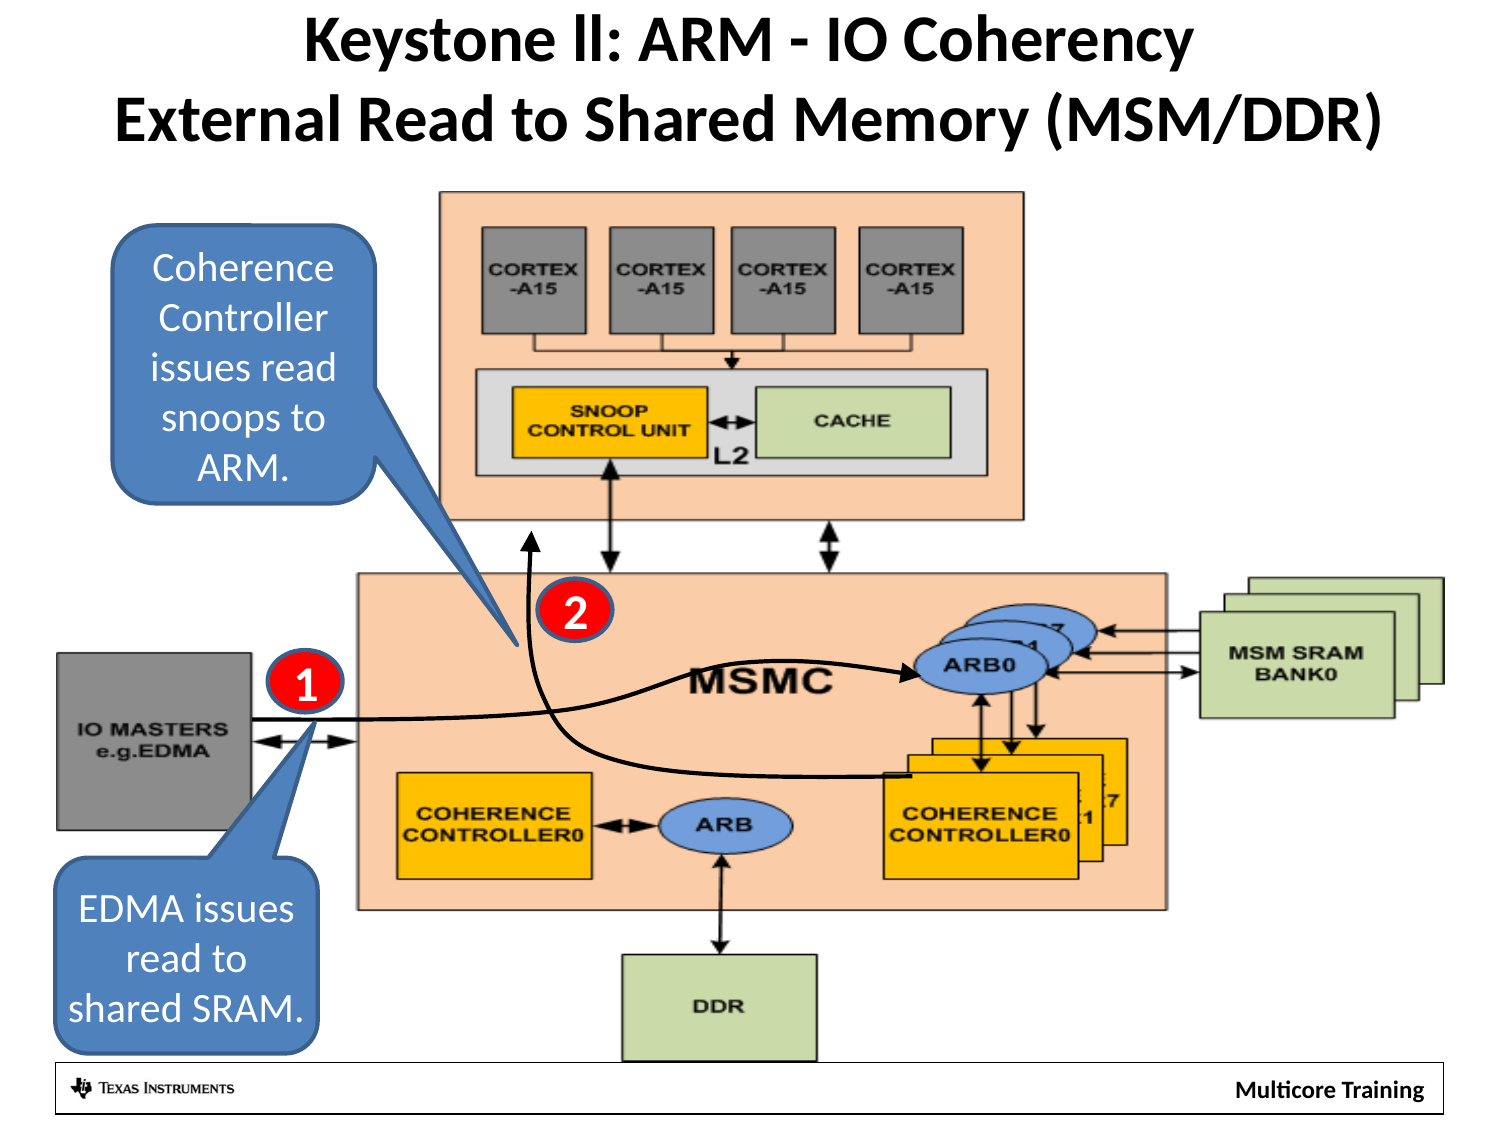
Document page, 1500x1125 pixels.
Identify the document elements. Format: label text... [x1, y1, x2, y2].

picture [56, 191, 1445, 1063]
title Keystone ll: ARM - IO Coherency External Read to Shared Memory (MSM/DDR) [74, 12, 1426, 138]
picture [59, 1066, 245, 1110]
